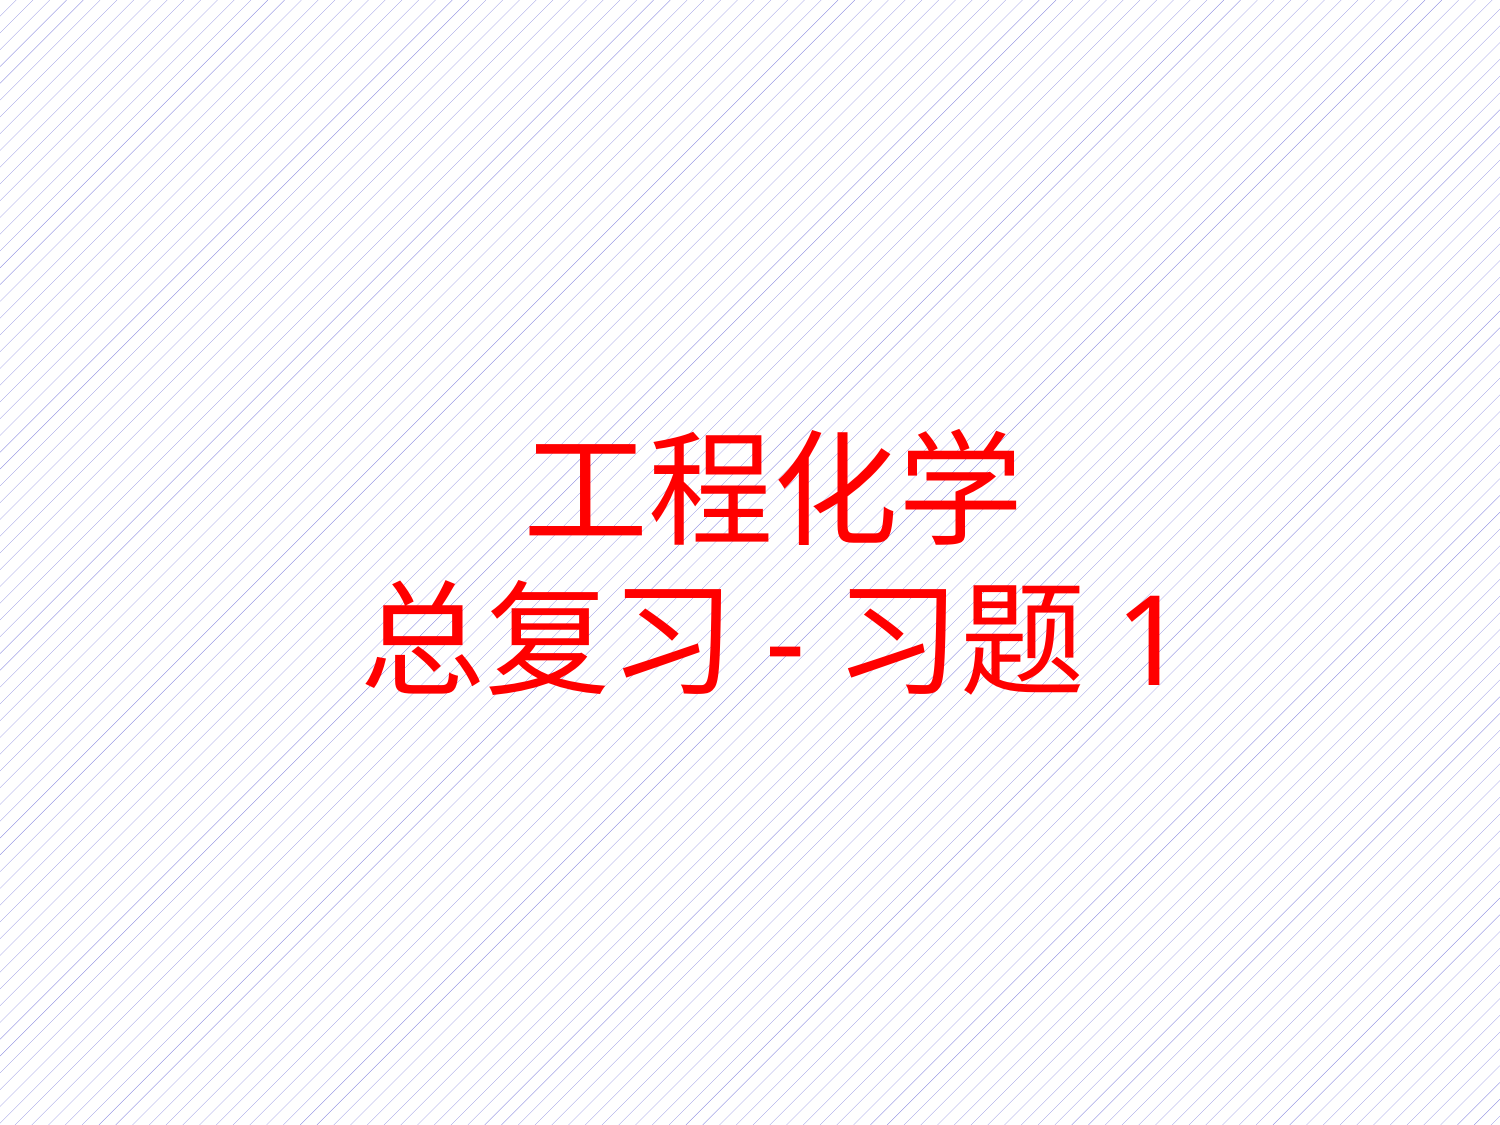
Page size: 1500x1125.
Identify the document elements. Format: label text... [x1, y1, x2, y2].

text_box 工程化学 总复习-习题1 [345, 403, 1202, 719]
